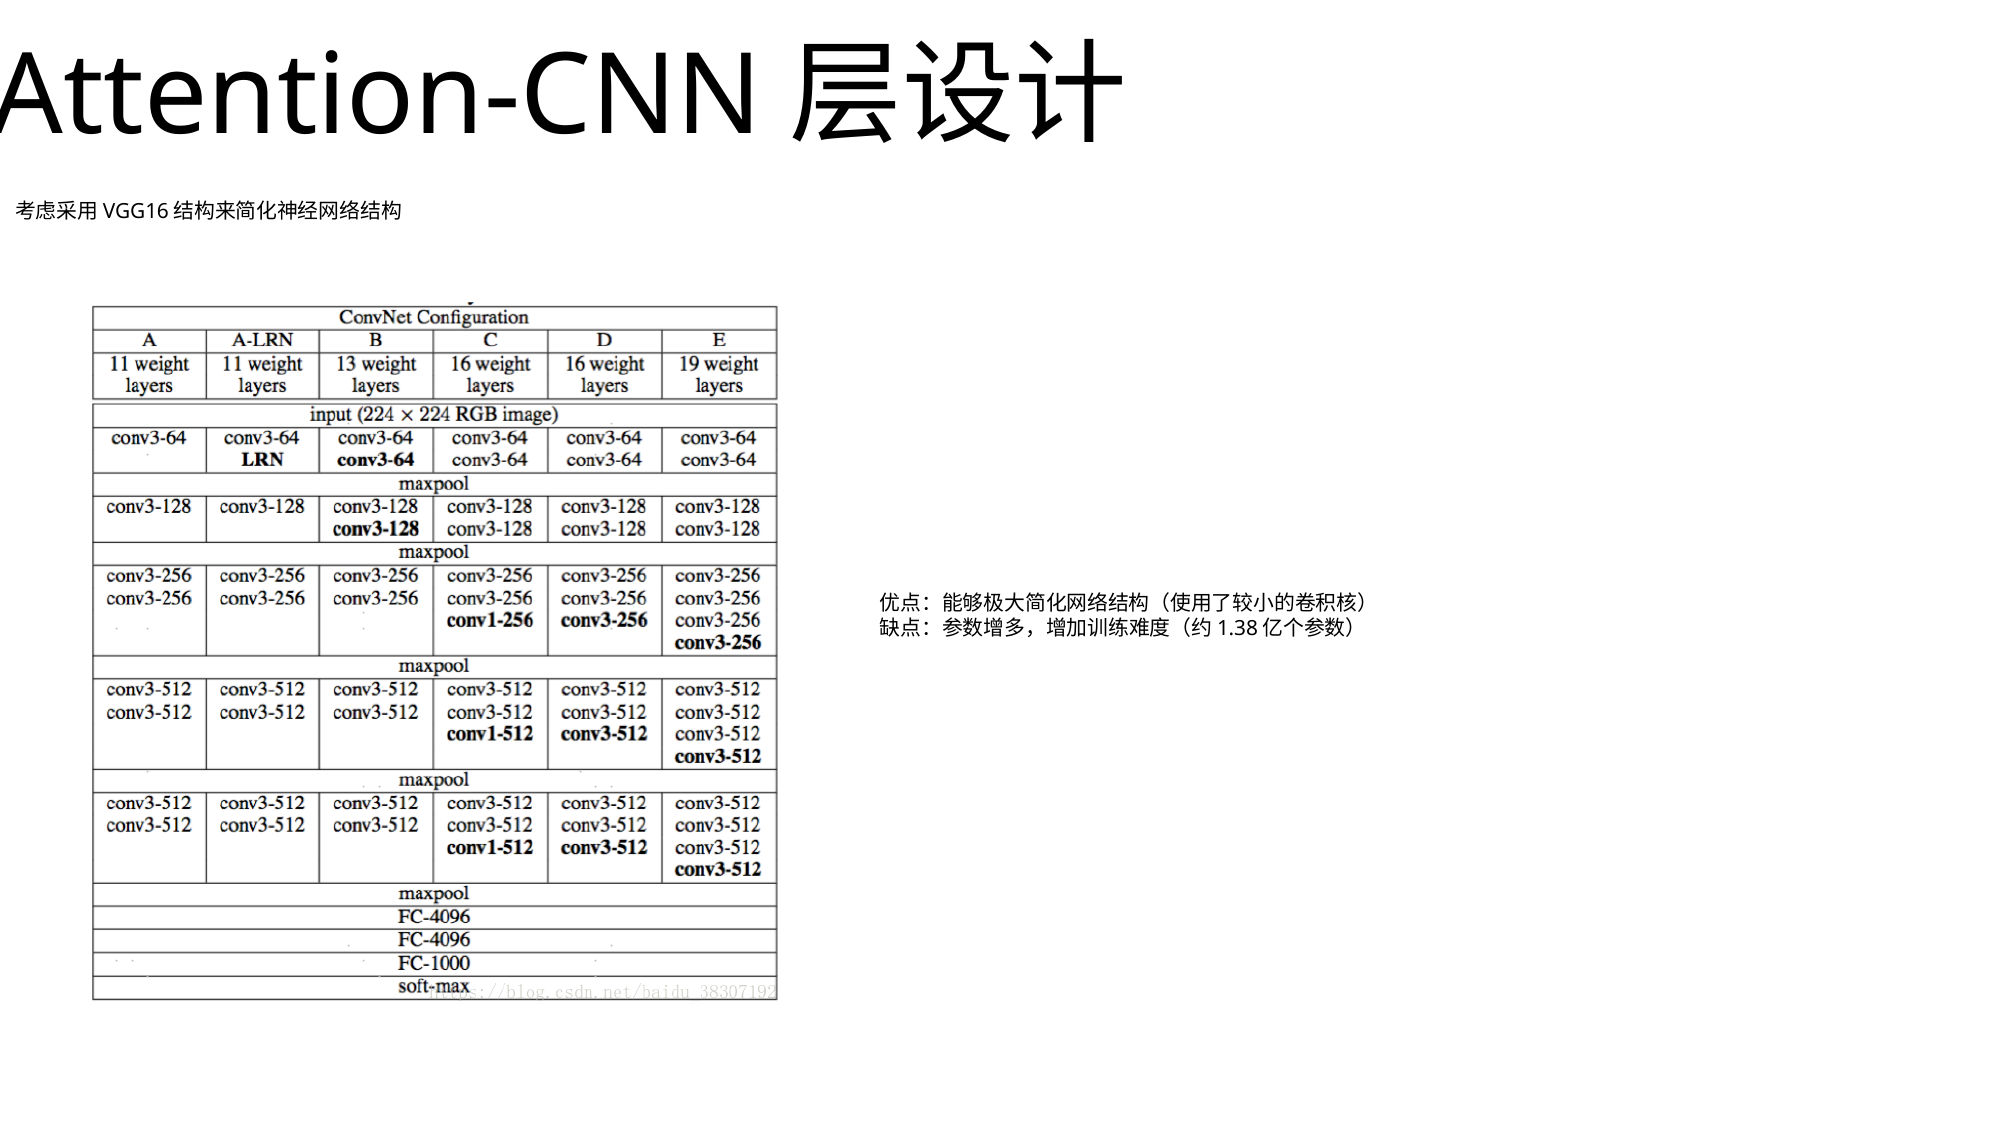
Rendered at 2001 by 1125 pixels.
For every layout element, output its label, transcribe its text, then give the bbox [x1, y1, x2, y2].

text_box 考虑采用VGG16结构来简化神经网络结构 [0, 190, 1148, 231]
picture [80, 288, 786, 1008]
text_box 优点：能够极大简化网络结构（使用了较小的卷积核） 缺点：参数增多，增加训练难度（约1.38亿个参数） [865, 582, 2000, 648]
text_box Attention-CNN层设计 [0, 13, 1143, 164]
